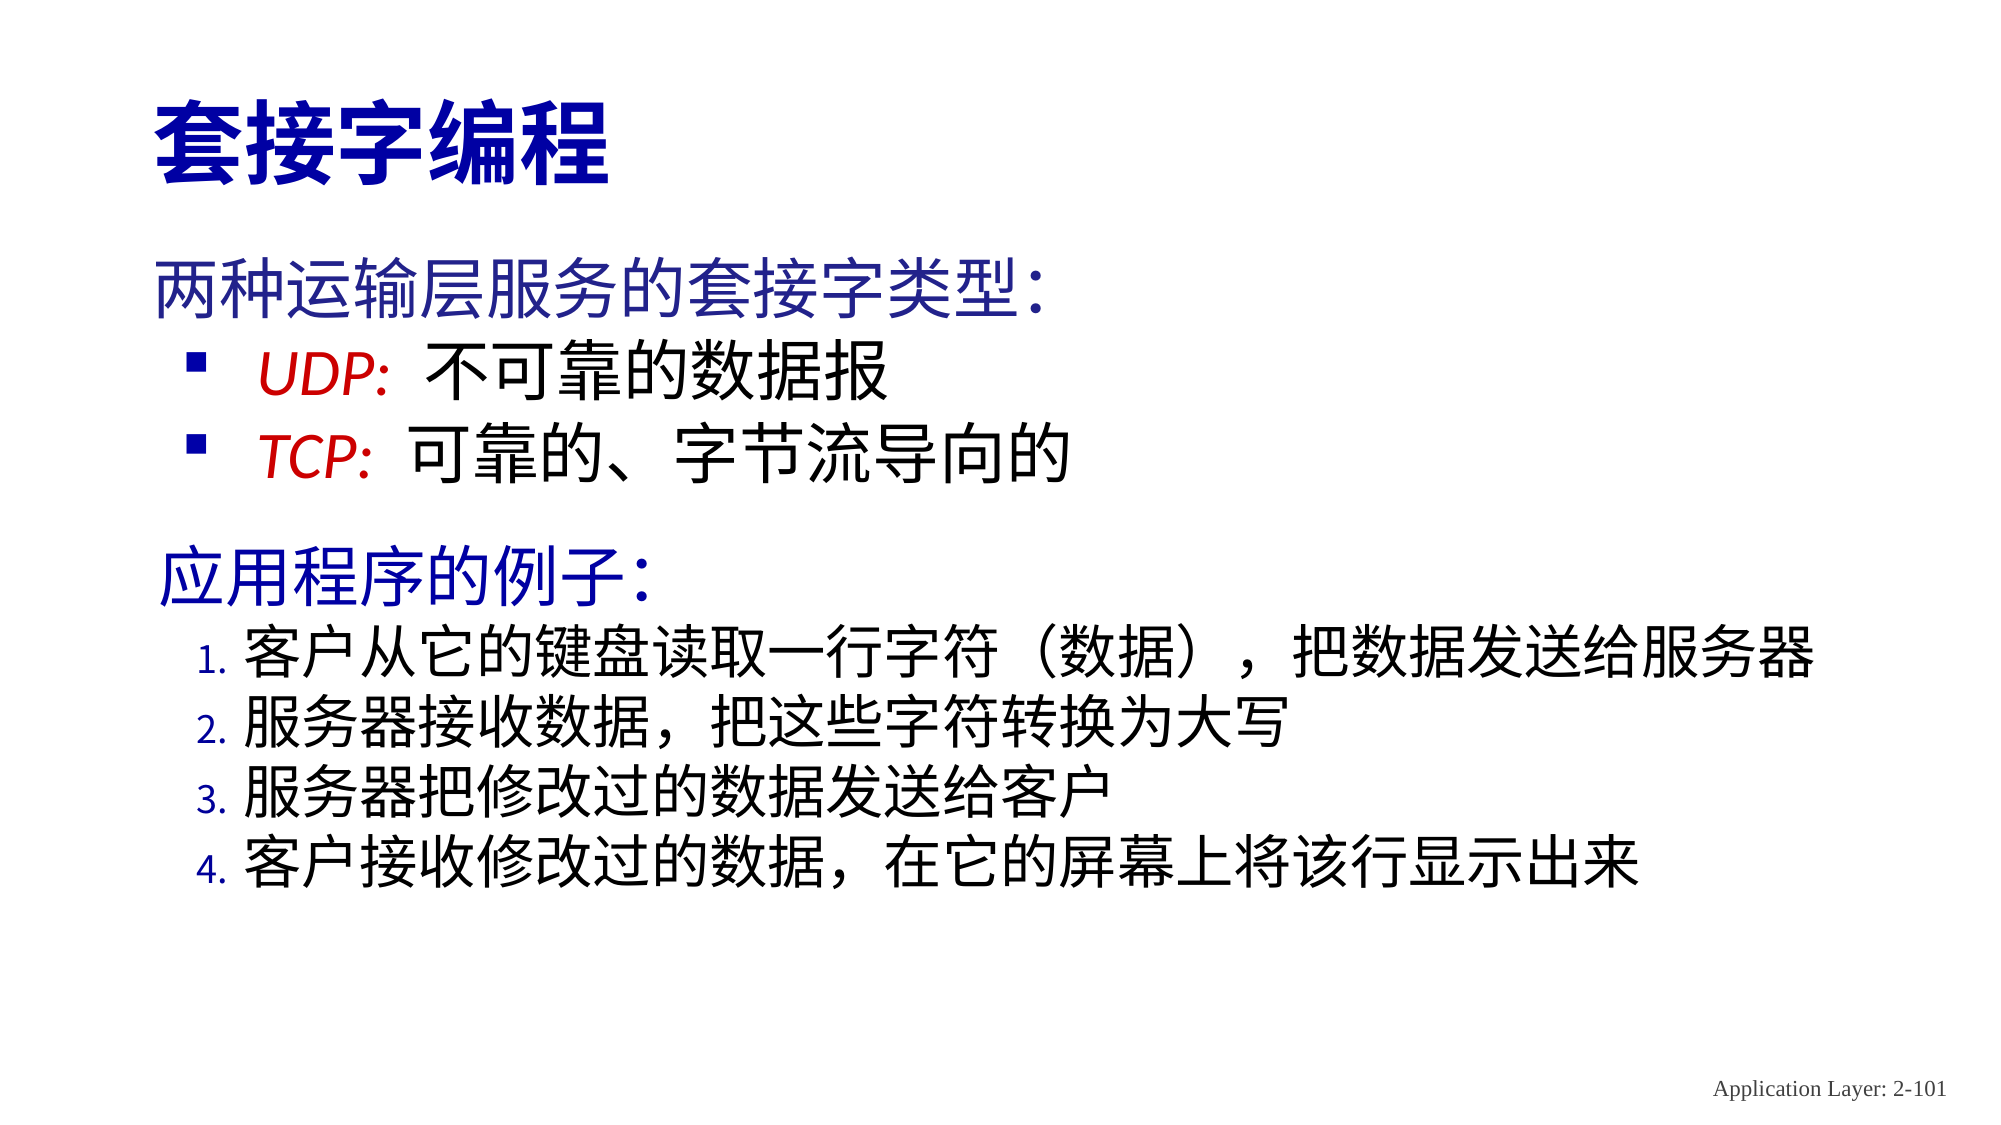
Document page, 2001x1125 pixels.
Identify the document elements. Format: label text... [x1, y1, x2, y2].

list 两种运输层服务的套接字类型： UDP: 不可靠的数据报 TCP: 可靠的、字节流导向的 [137, 248, 1909, 535]
title 套接字编程 [137, 74, 1863, 221]
slide_number Application Layer: 2-101 [1512, 1056, 1963, 1117]
text_box 应用程序的例子： 客户从它的键盘读取一行字符（数据），把数据发送给服务器 服务器接收数据，把这些字符转换为大写 服务器把修改过的数据发送给客户 客户接收修改过的数据，在它的屏幕上将该行显示出来 [144, 539, 1916, 1112]
